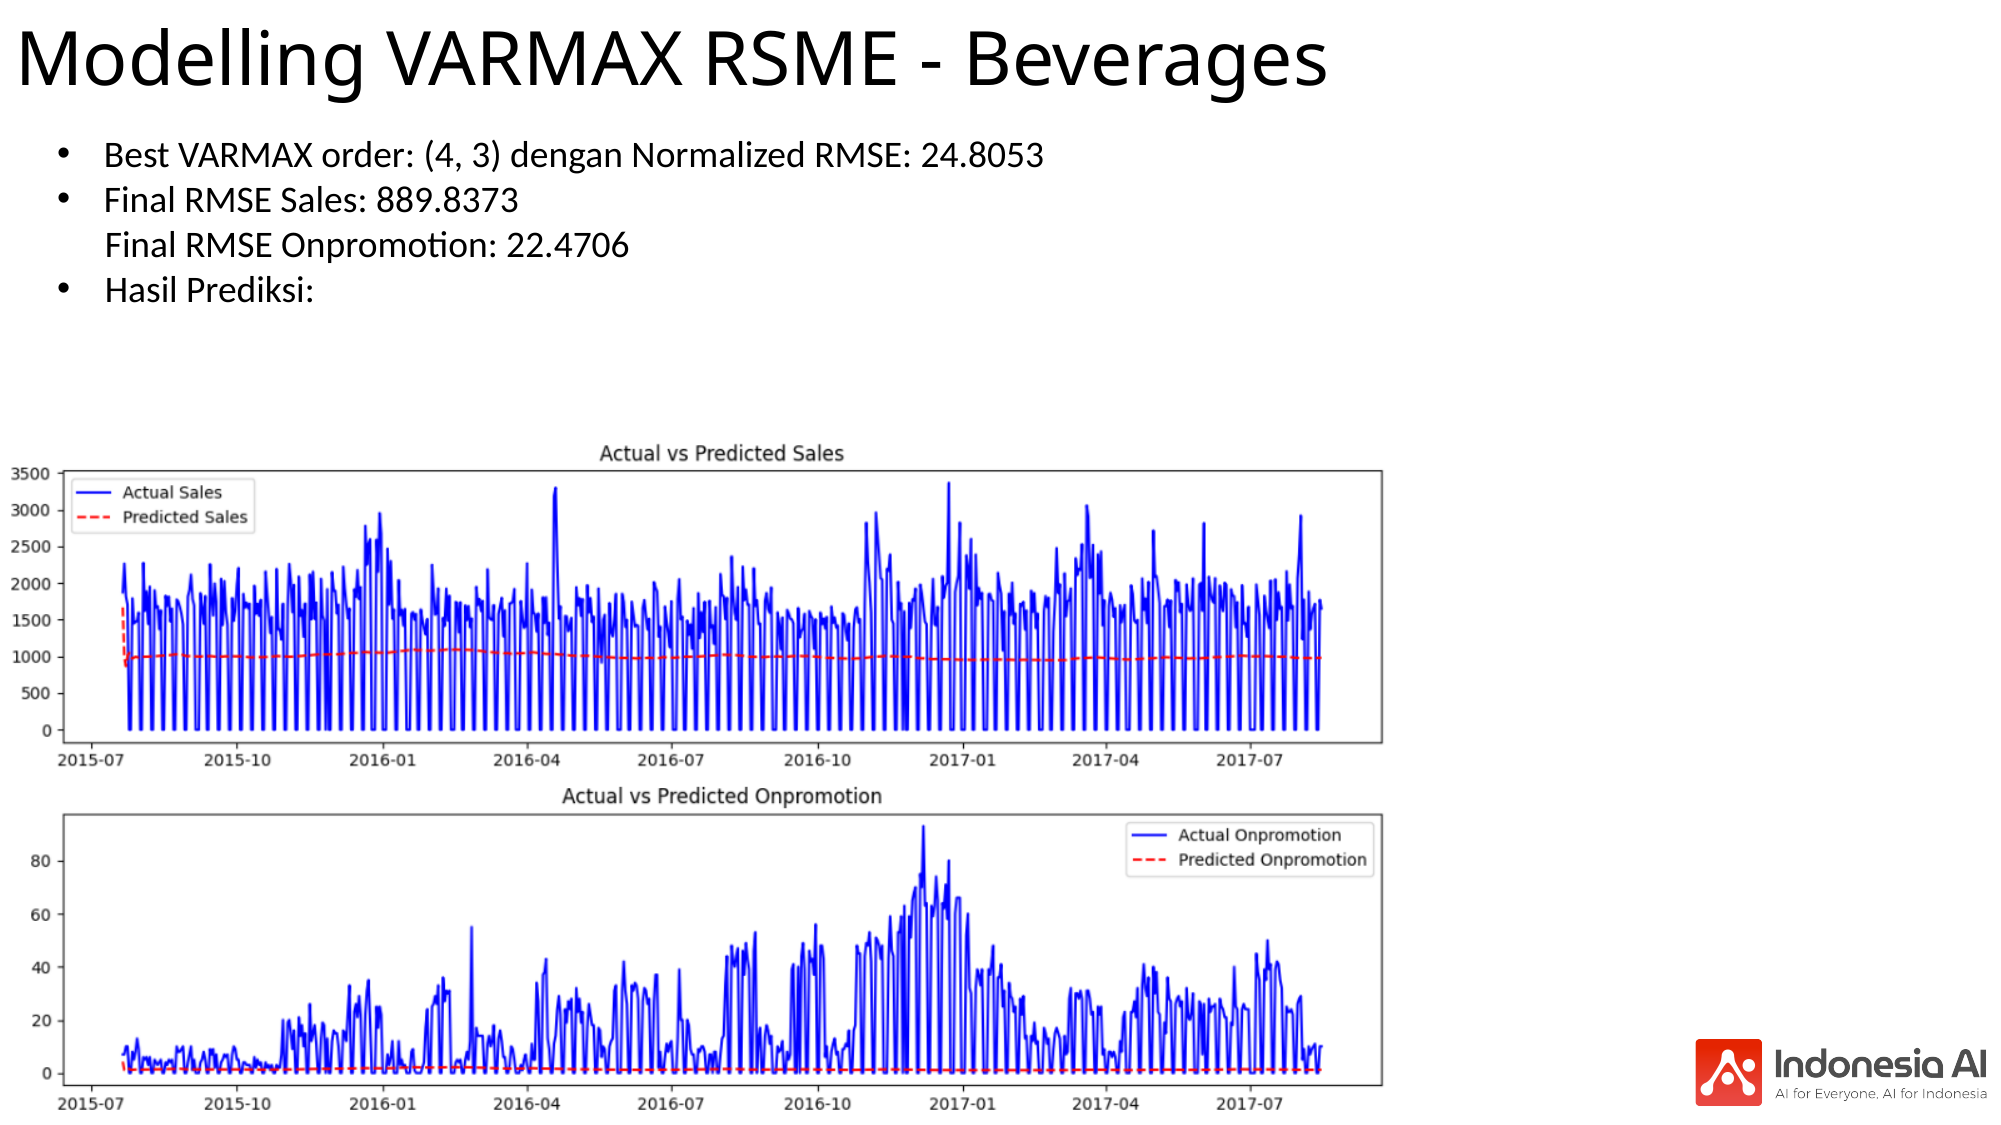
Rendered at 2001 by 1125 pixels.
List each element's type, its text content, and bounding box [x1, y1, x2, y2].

text_box Modelling VARMAX RSME - Beverages [0, 3, 1725, 118]
text_box Best VARMAX order: (4, 3) dengan Normalized RMSE: 24.8053 Final RMSE Sales: 889.8373 Final RMSE Onpromotion: 22.4706 Hasil Prediksi: [42, 122, 1187, 318]
picture [0, 439, 1402, 1125]
picture [1682, 1027, 2000, 1118]
